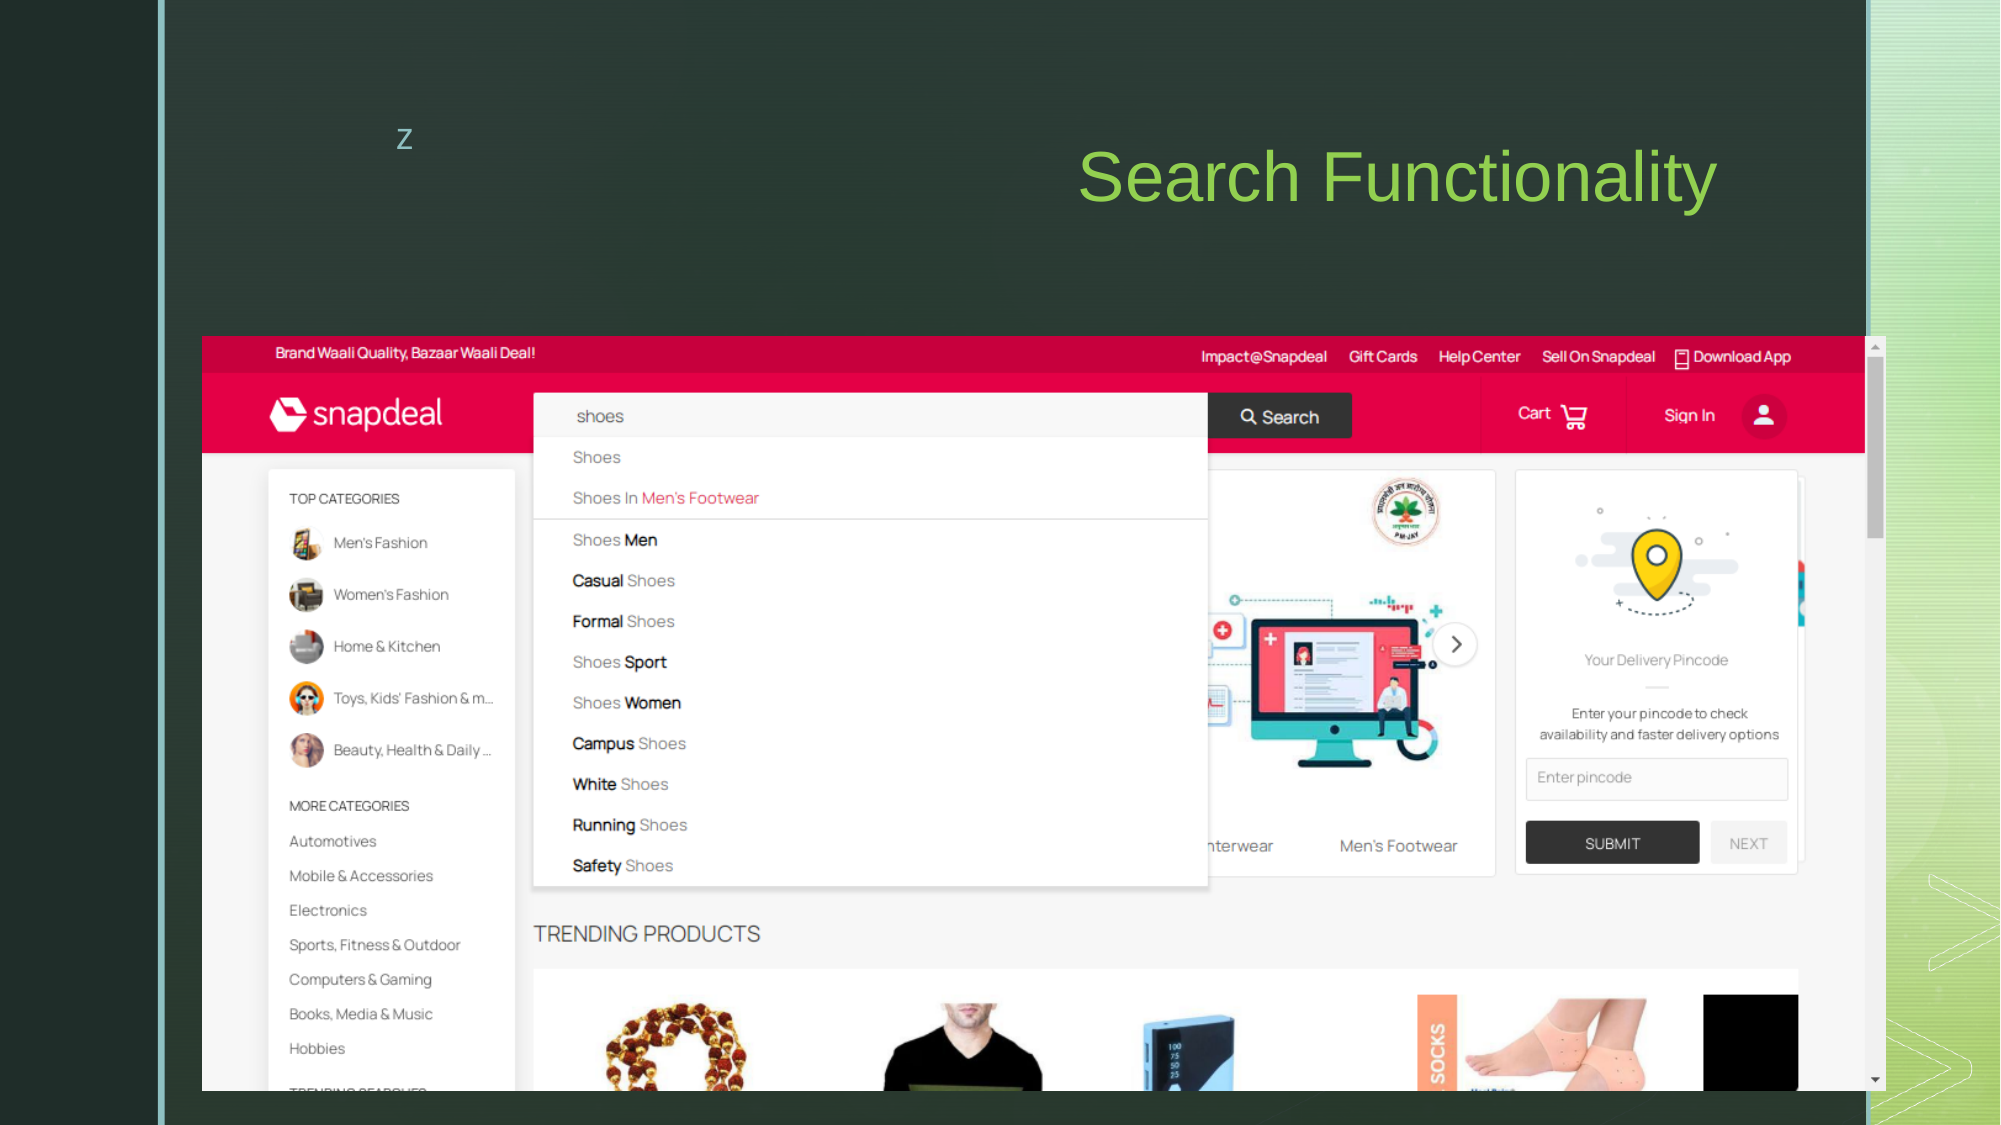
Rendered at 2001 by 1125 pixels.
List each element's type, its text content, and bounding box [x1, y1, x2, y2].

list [202, 336, 1887, 1092]
title Search Functionality [428, 132, 1734, 310]
picture [1871, 0, 2001, 1125]
